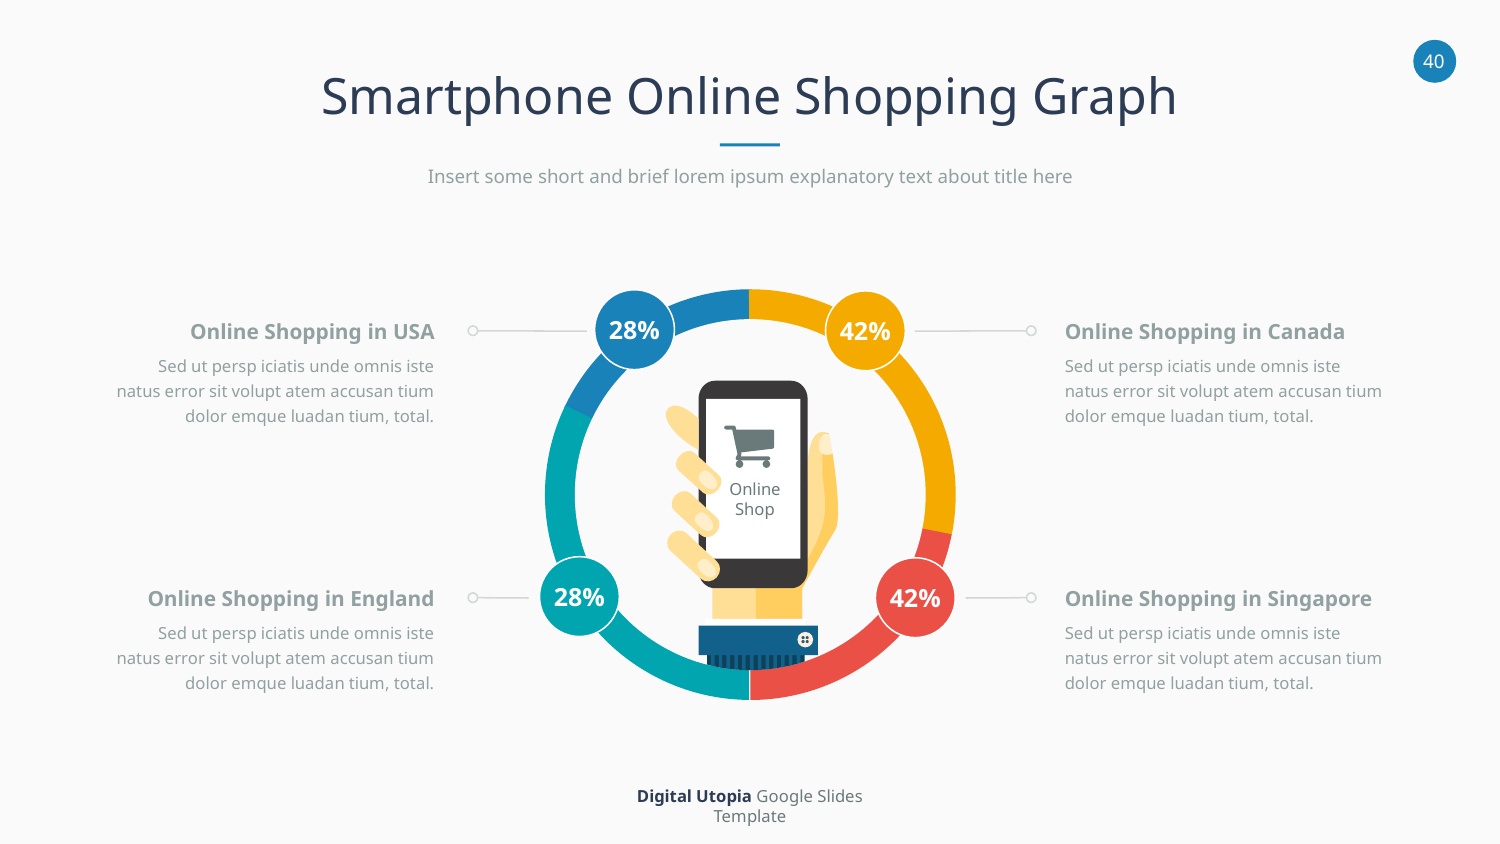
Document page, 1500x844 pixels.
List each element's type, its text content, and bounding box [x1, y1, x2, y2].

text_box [539, 288, 956, 701]
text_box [467, 592, 529, 603]
text_box Sed ut persp iciatis unde omnis iste natus error sit volupt atem accusan tium dolor emque luadan tium, total. [1064, 617, 1388, 694]
text_box Online Shopping in USA [112, 318, 435, 345]
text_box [965, 592, 1037, 603]
text_box Sed ut persp iciatis unde omnis iste natus error sit volupt atem accusan tium dolor emque luadan tium, total. [1064, 351, 1388, 427]
text_box Online Shopping in England [112, 585, 435, 611]
text_box Online Shopping in Singapore [1064, 585, 1388, 611]
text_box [914, 325, 1037, 336]
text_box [467, 325, 588, 336]
list Smartphone Online Shopping Graph [112, 64, 1388, 131]
list Insert some short and brief lorem ipsum explanatory text about title here [112, 164, 1388, 190]
text_box Sed ut persp iciatis unde omnis iste natus error sit volupt atem accusan tium dolor emque luadan tium, total. [112, 617, 435, 694]
text_box Online Shopping in Canada [1064, 318, 1388, 345]
text_box Sed ut persp iciatis unde omnis iste natus error sit volupt atem accusan tium dolor emque luadan tium, total. [112, 351, 435, 427]
